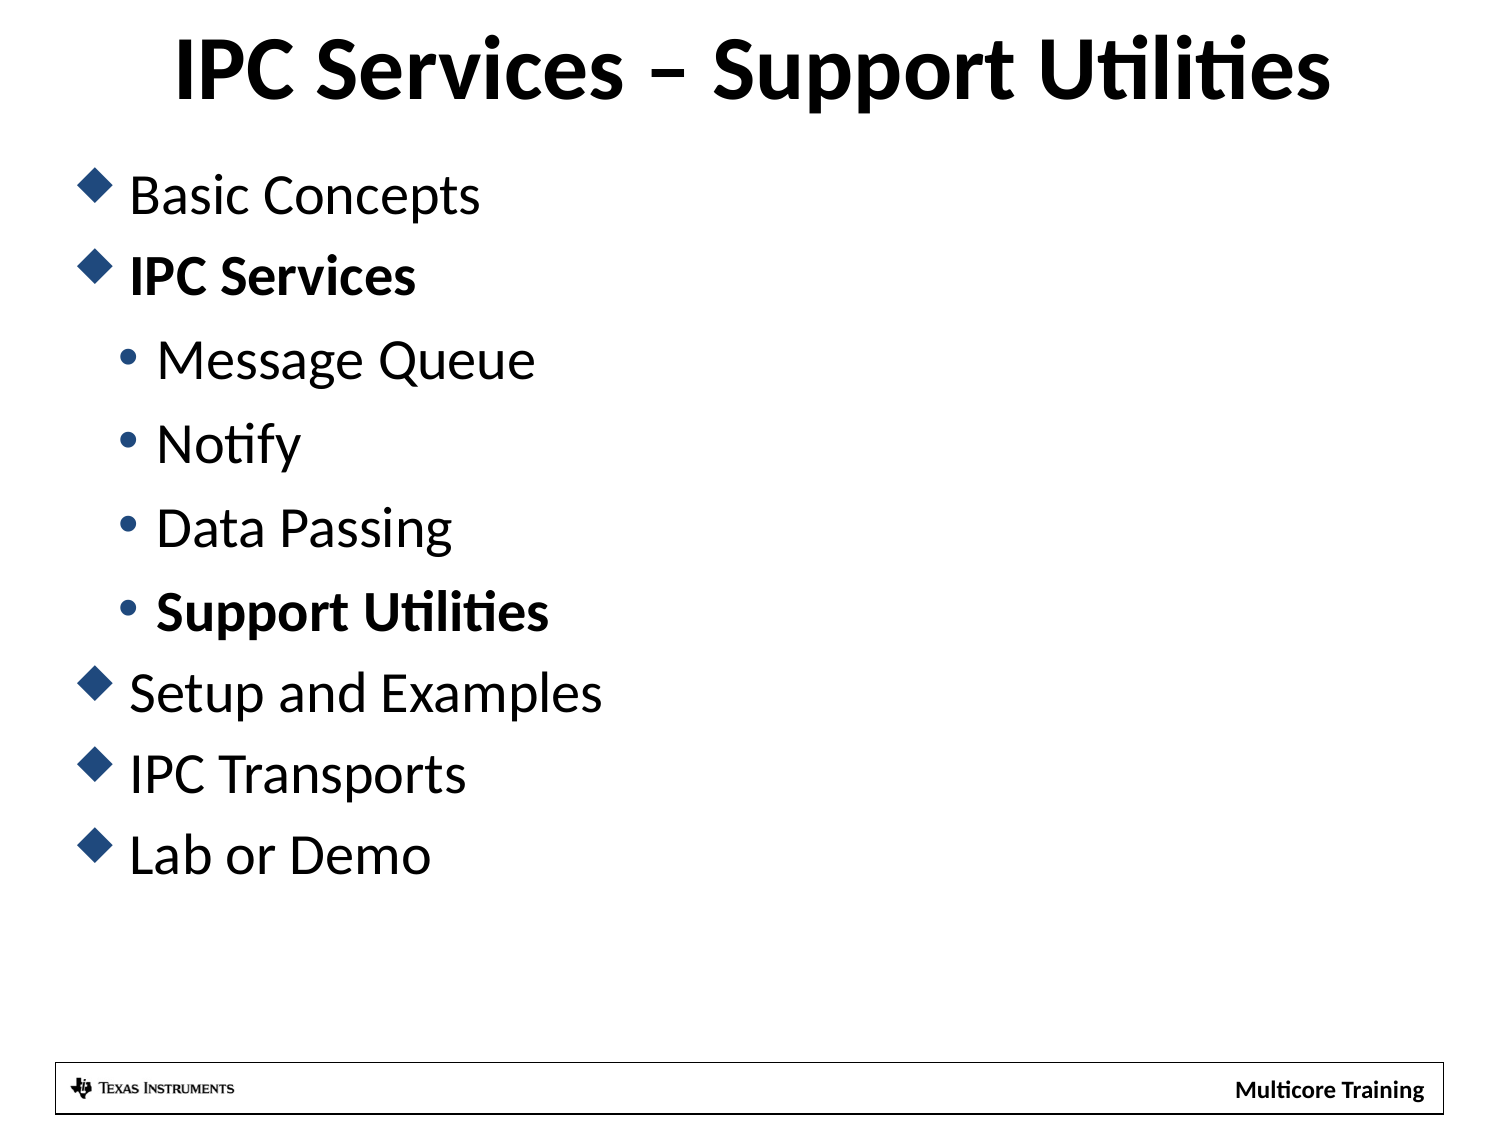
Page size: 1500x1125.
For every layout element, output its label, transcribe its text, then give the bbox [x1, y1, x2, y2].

list Basic Concepts IPC Services Message Queue Notify Data Passing Support Utilities Setup and Examples IPC Transports Lab or Demo [58, 162, 1402, 1011]
title IPC Services – Support Utilities [78, 0, 1429, 126]
picture [59, 1066, 245, 1110]
